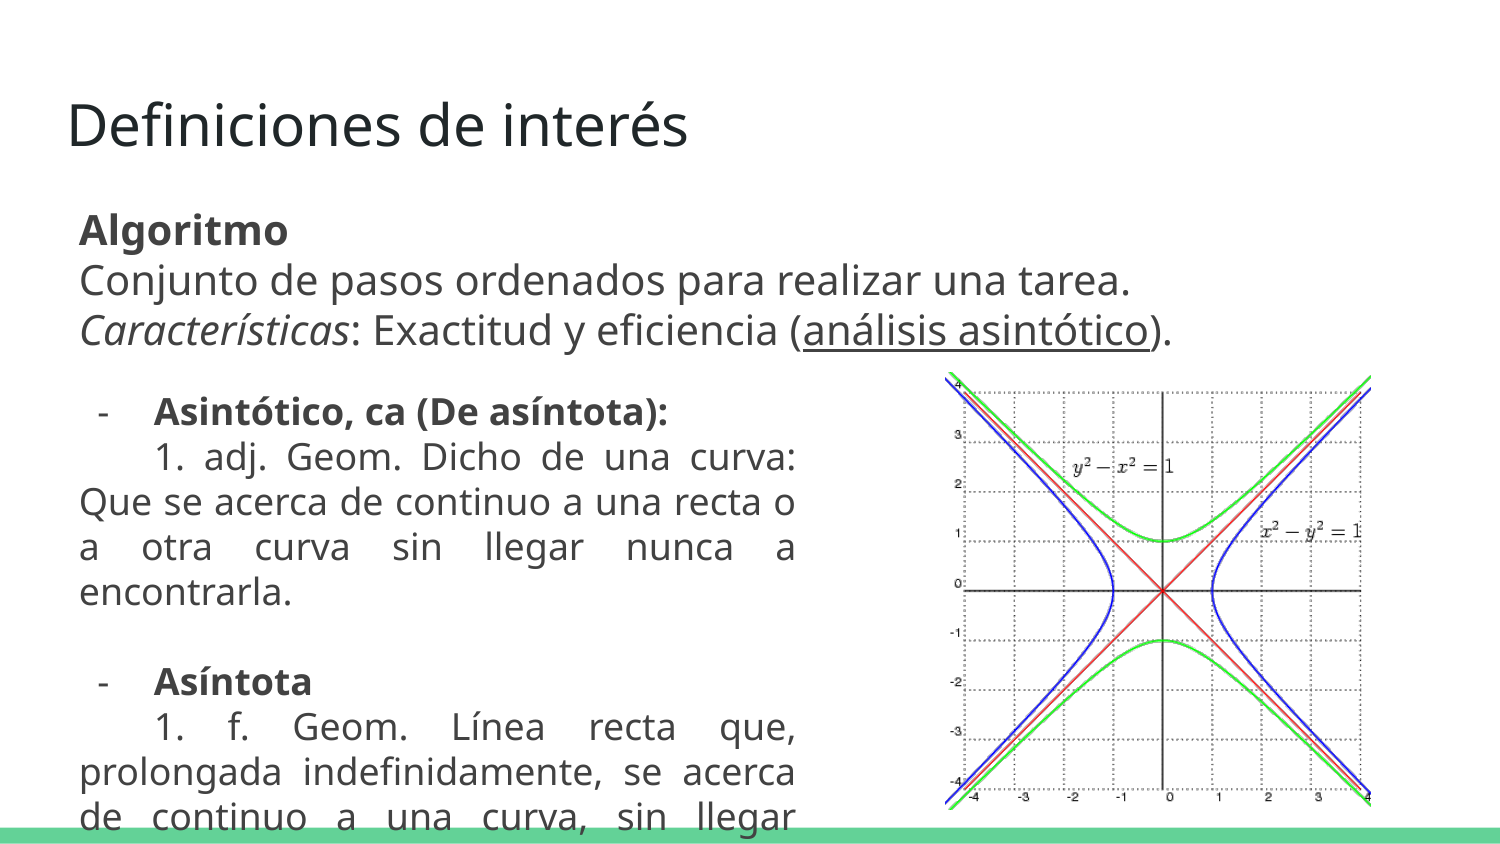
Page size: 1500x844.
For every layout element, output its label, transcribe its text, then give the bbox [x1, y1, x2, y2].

list Algoritmo Conjunto de pasos ordenados para realizar una tarea. Características: Exactitud y eficiencia (análisis asintótico). [63, 189, 1462, 351]
title Definiciones de interés [51, 72, 1449, 167]
picture [944, 372, 1371, 810]
list Asintótico, ca (De asíntota): 1. adj. Geom. Dicho de una curva: Que se acerca de continuo a una recta o a otra curva sin llegar nunca a encontrarla. Asíntota 1. f. Geom. Línea recta que, prolongada indefinidamente, se acerca de continuo a una curva, sin llegar nunca a encontrarla. [63, 372, 812, 810]
